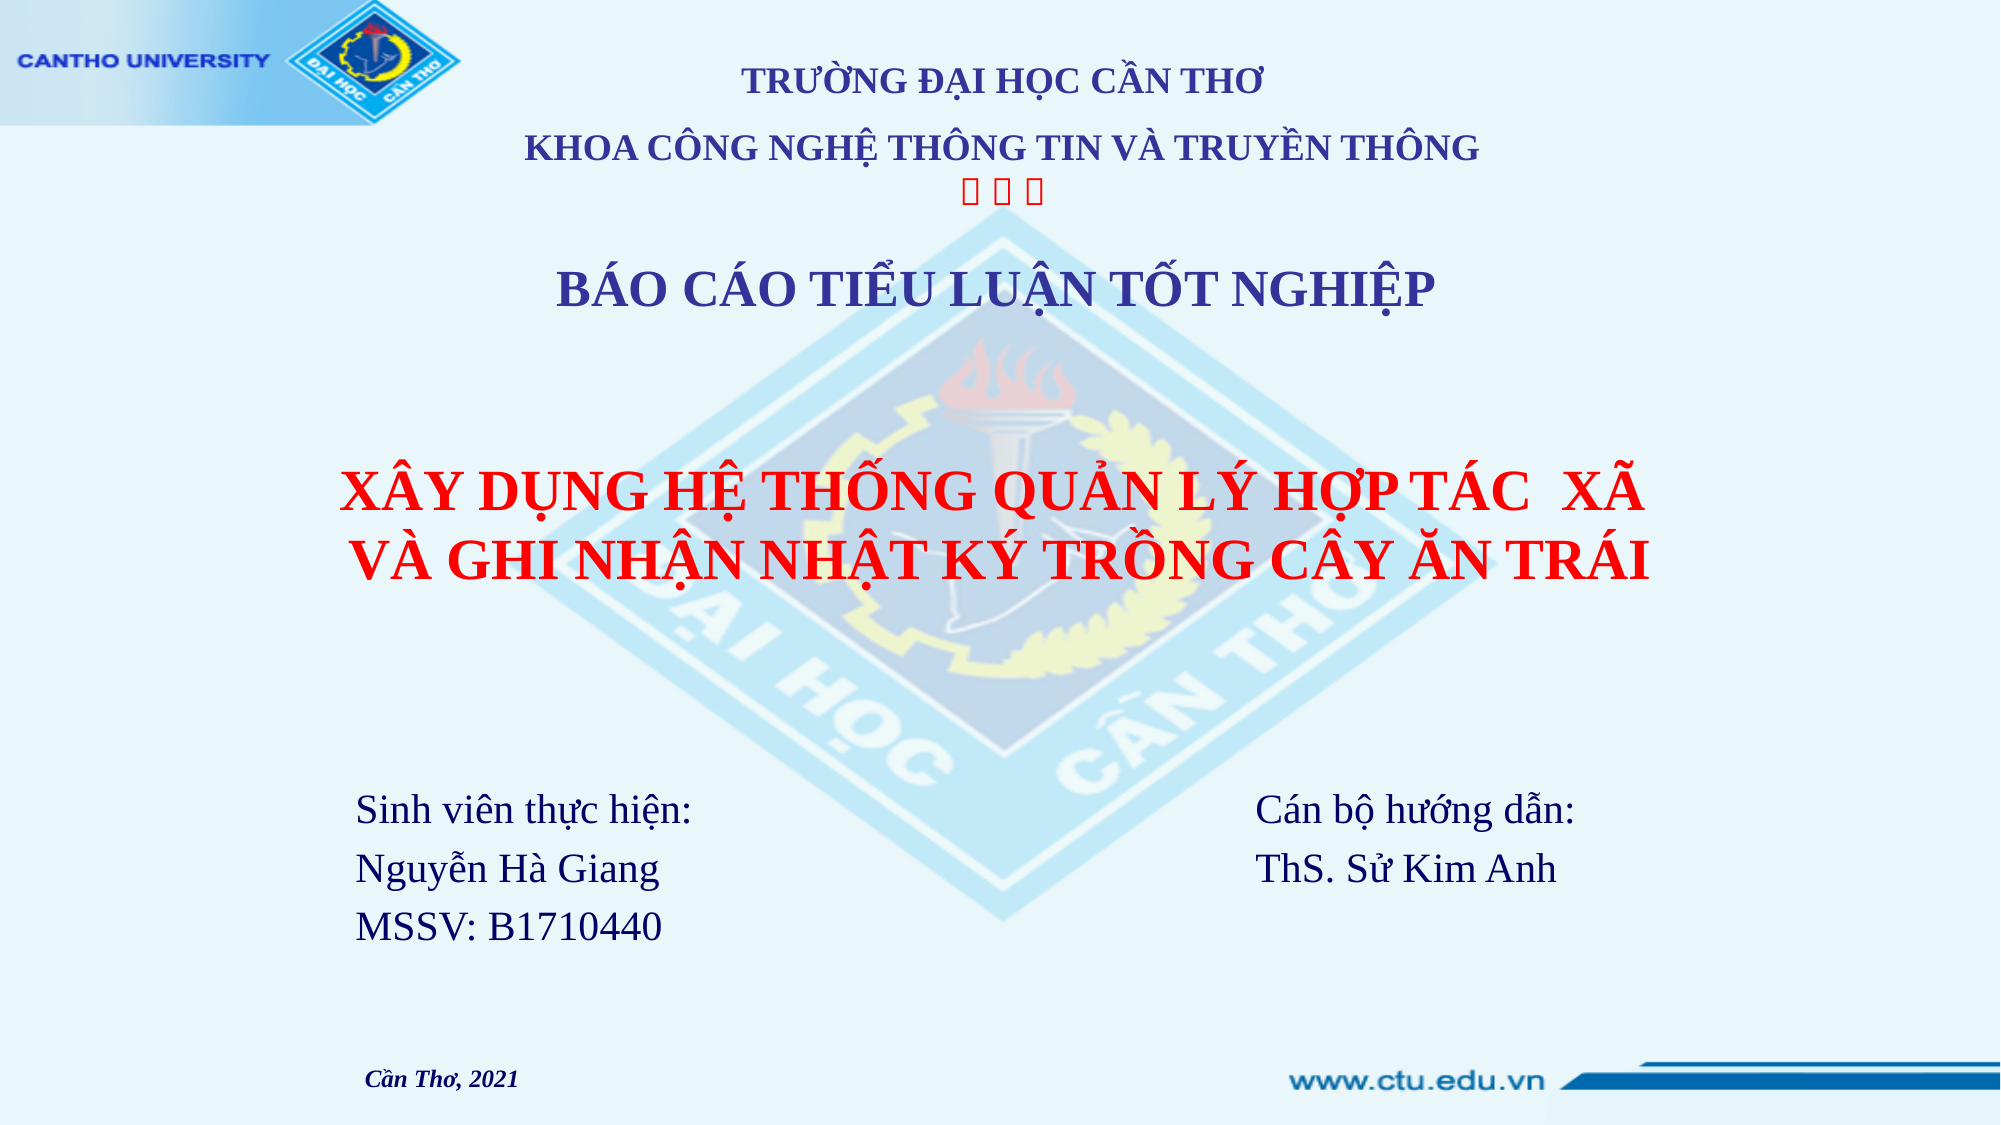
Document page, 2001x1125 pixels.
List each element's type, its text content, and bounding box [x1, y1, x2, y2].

picture [0, 0, 2001, 1125]
text_box Sinh viên thực hiện: Cán bộ hướng dẫn: Nguyễn Hà Giang ThS. Sử Kim Anh MSSV: B1710440 [340, 774, 1653, 975]
title XÂY DỤNG HỆ THỐNG QUẢN LÝ HỢP TÁC XÃ VÀ GHI NHẬN NHẬT KÝ TRỒNG CÂY ĂN TRÁI [249, 349, 1750, 695]
text_box TRƯỜNG ĐẠI HỌC CẦN THƠ KHOA CÔNG NGHỆ THÔNG TIN VÀ TRUYỀN THÔNG    [482, 25, 1523, 221]
text_box BÁO CÁO TIỂU LUẬN TỐT NGHIỆP [476, 246, 1517, 324]
text_box Cần Thơ, 2021 [350, 1054, 925, 1100]
picture [295, 4, 454, 119]
